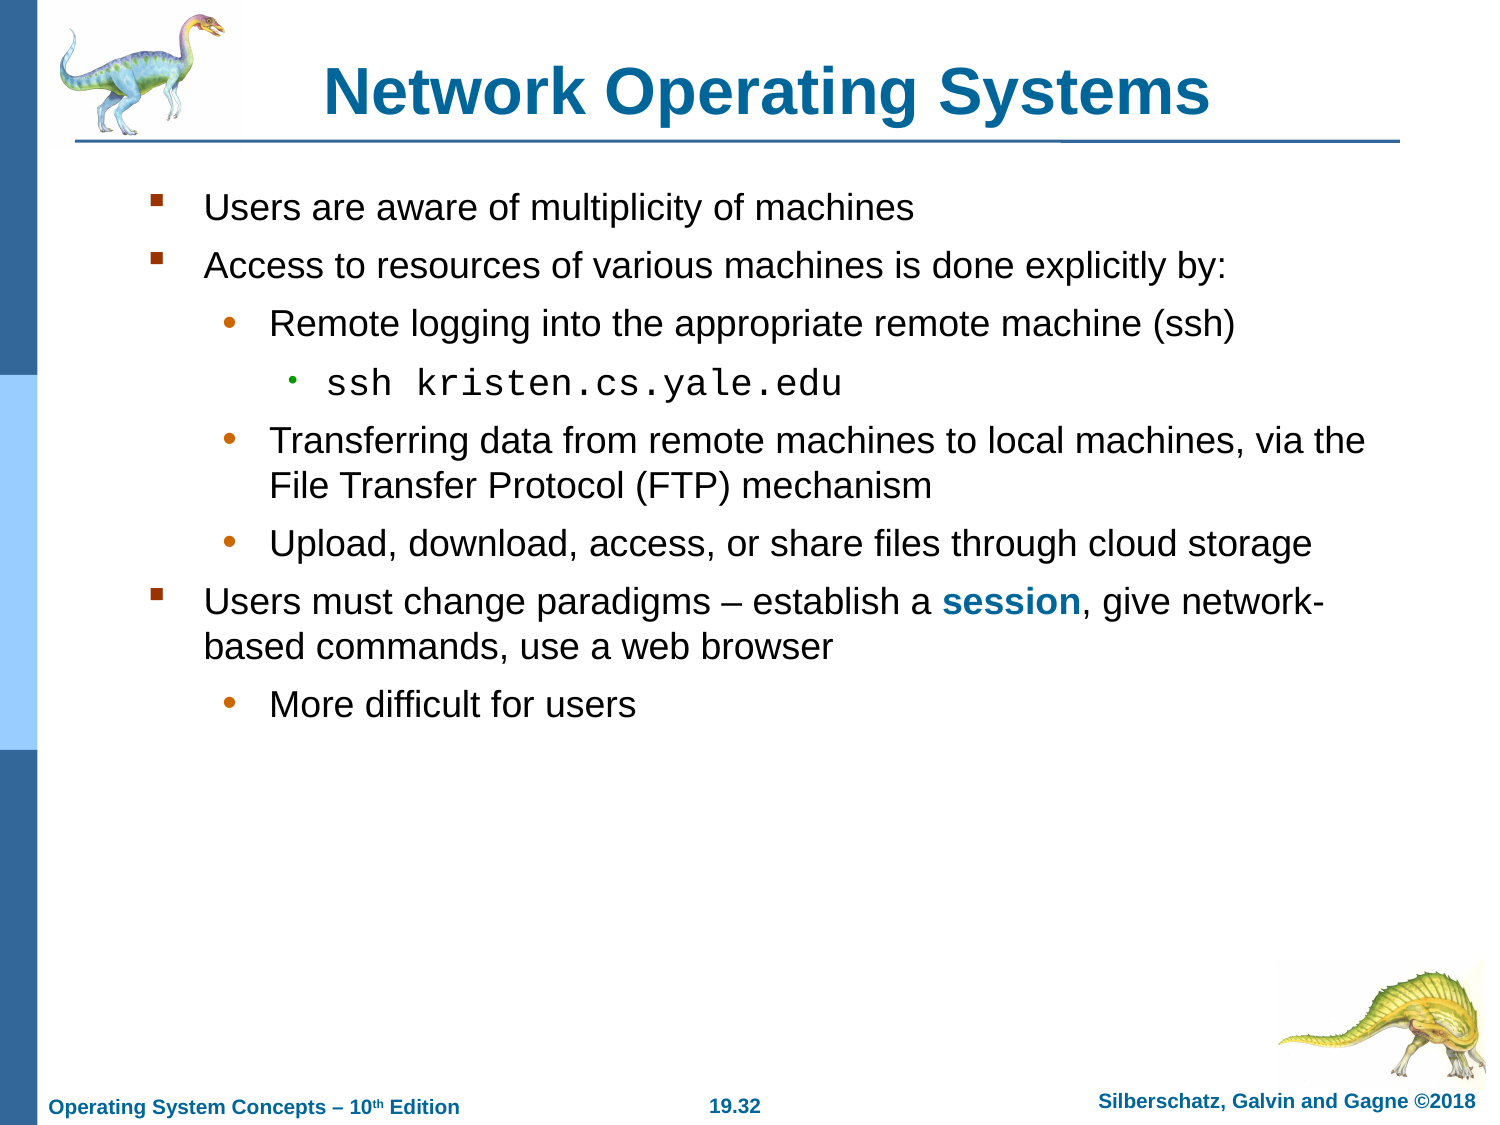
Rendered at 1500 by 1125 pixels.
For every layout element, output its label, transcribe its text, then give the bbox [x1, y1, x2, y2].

list Users are aware of multiplicity of machines Access to resources of various machines is done explicitly by: Remote logging into the appropriate remote machine (ssh) ssh kristen.cs.yale.edu Transferring data from remote machines to local machines, via the File Transfer Protocol (FTP) mechanism Upload, download, access, or share files through cloud storage Users must change paradigms – establish a session, give network-based commands, use a web browser More difficult for users [132, 175, 1400, 919]
picture [1275, 959, 1486, 1090]
title Network Operating Systems [136, 41, 1400, 136]
picture [46, 0, 243, 149]
